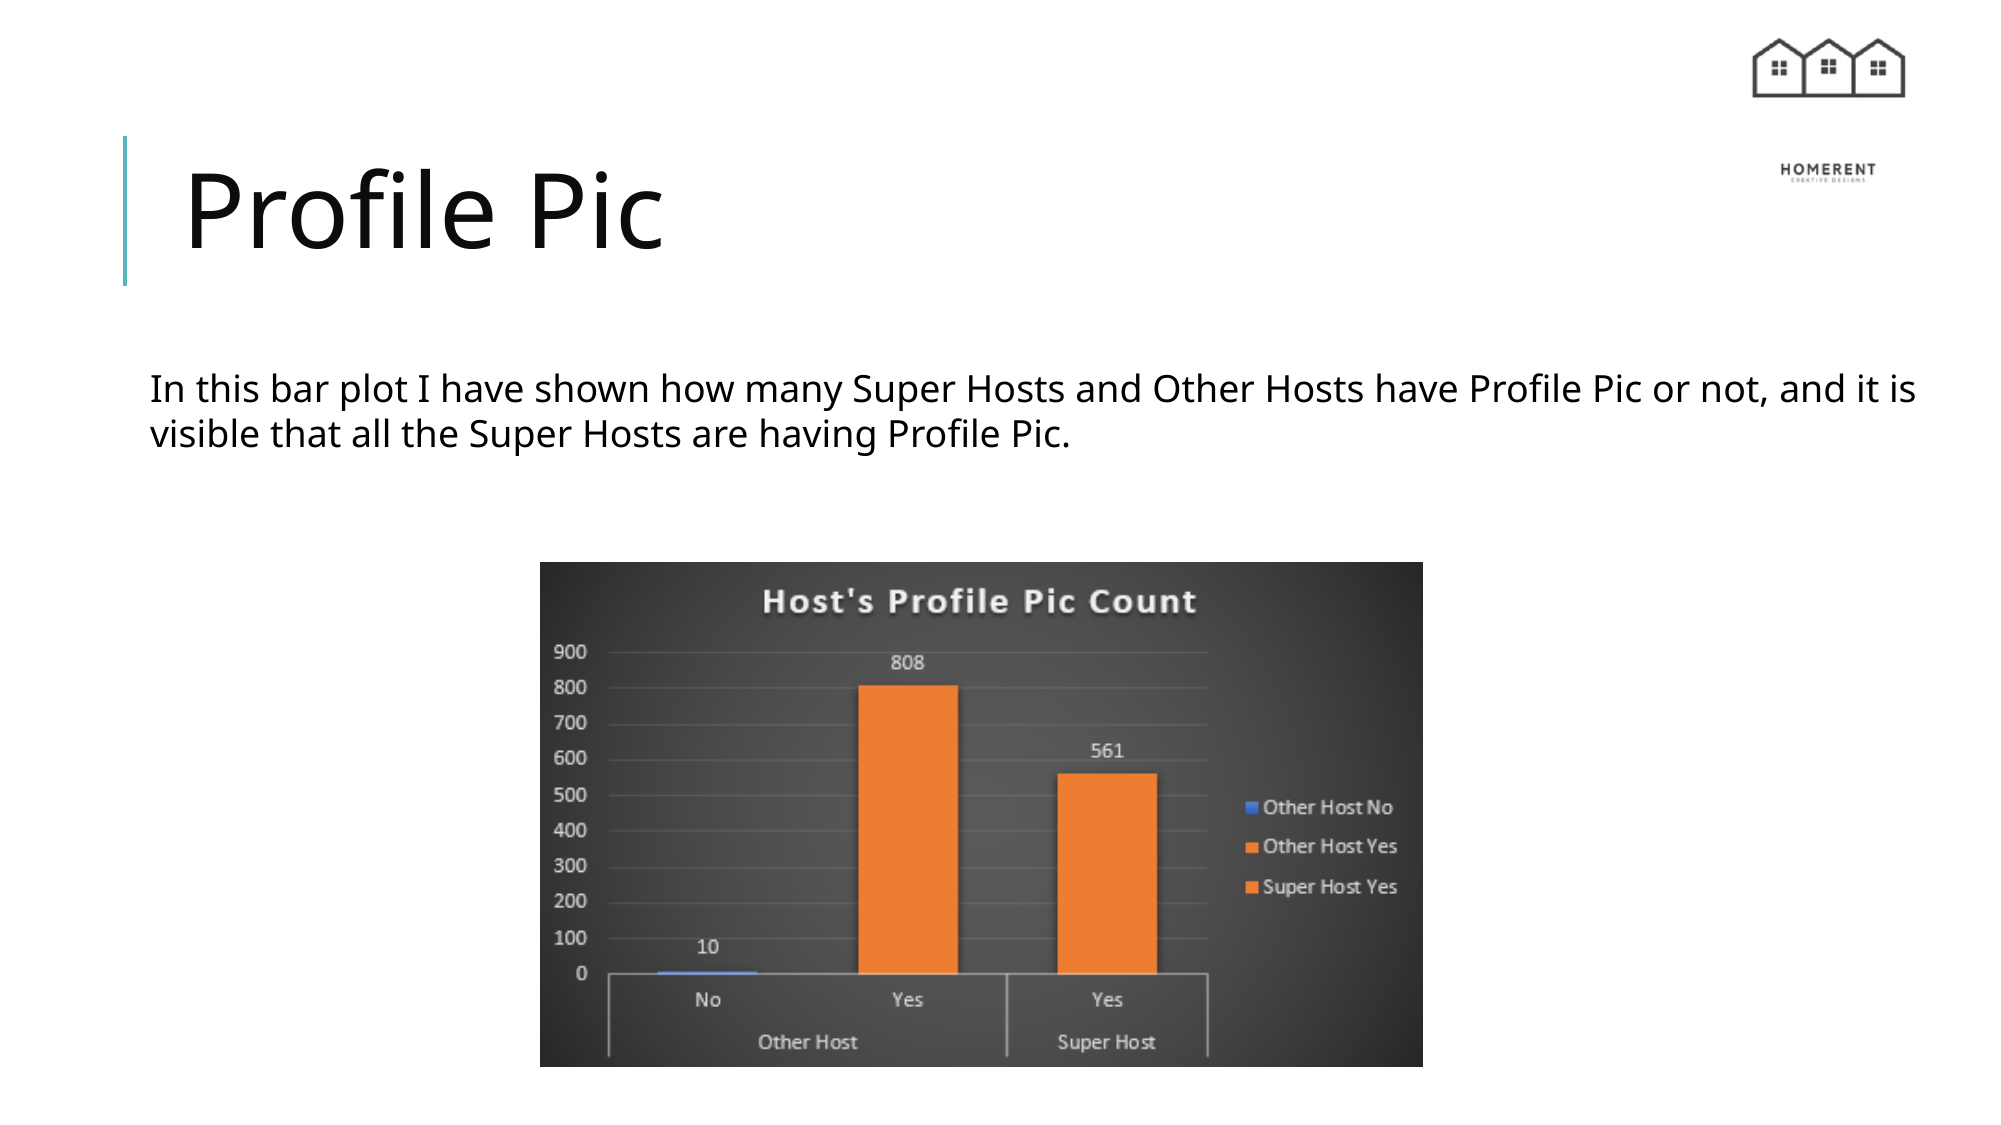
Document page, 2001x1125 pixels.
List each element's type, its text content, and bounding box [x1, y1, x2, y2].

title Profile Pic [168, 96, 1763, 342]
text_box In this bar plot I have shown how many Super Hosts and Other Hosts have Profile Pic or not, and it is visible that all the Super Hosts are having Profile Pic. [134, 357, 1964, 503]
picture [540, 562, 1424, 1067]
picture [1665, 1, 1999, 191]
